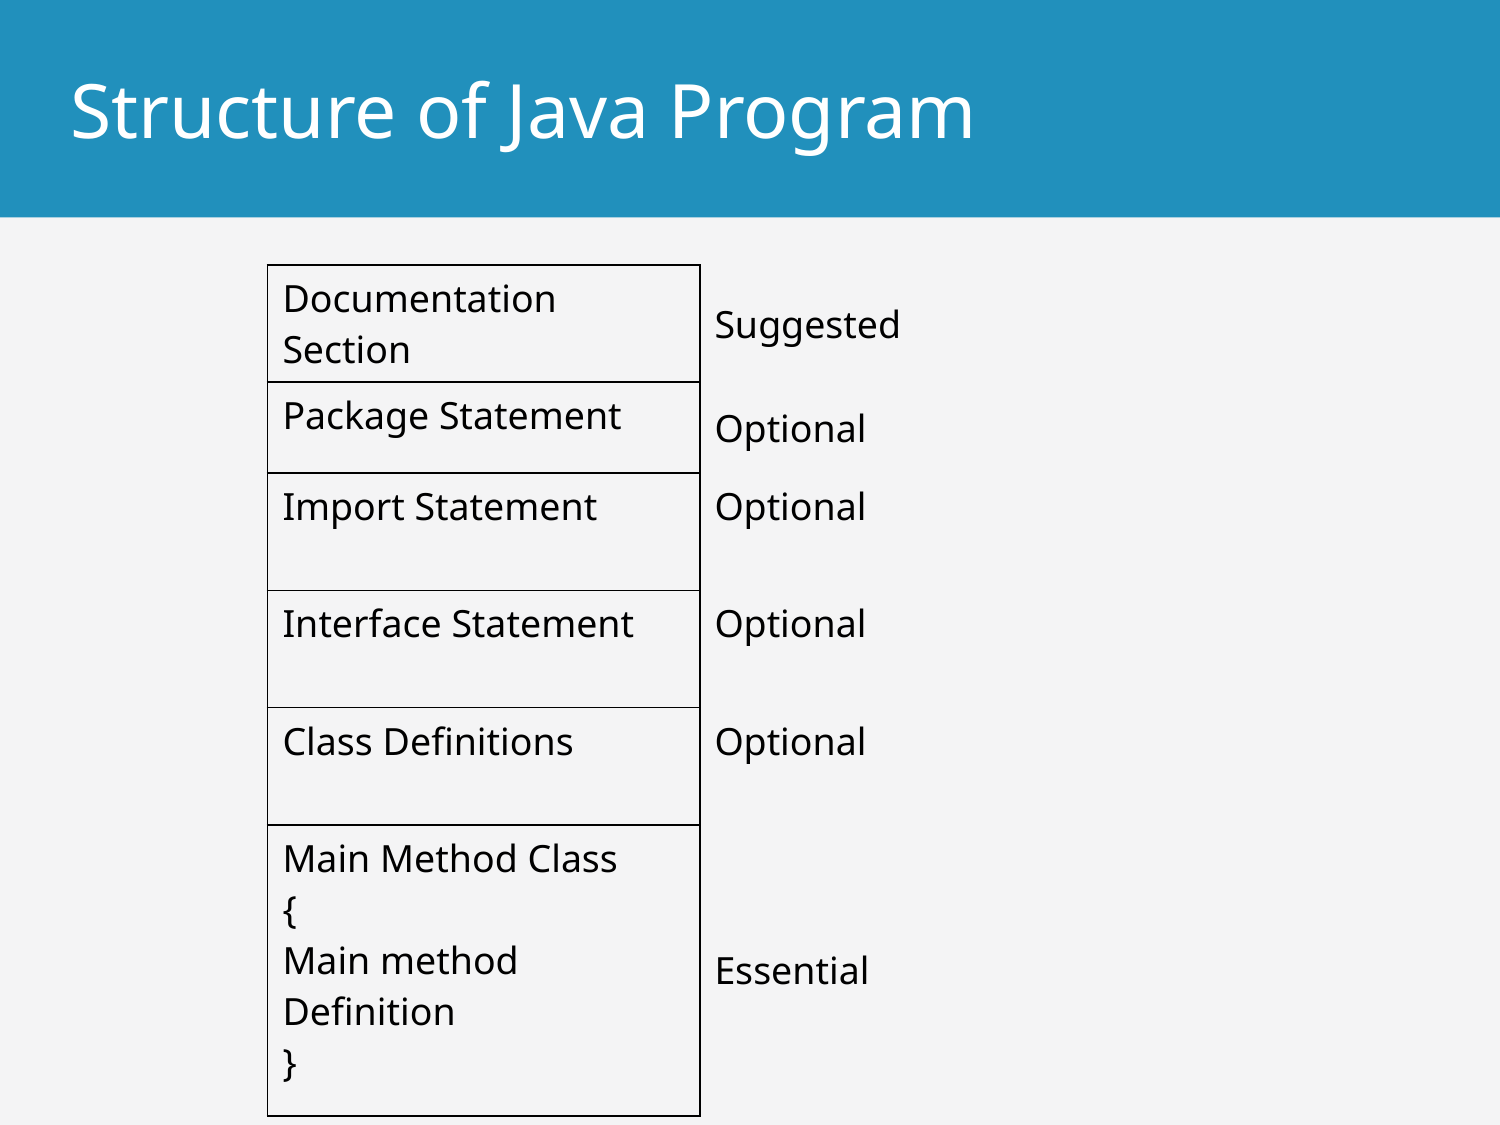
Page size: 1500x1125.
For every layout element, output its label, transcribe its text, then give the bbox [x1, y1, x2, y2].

title Structure of Java Program [55, 0, 1350, 218]
table_header Documentation Section [268, 266, 699, 381]
table_cell Class Definitions [268, 708, 699, 824]
table_cell Optional [701, 590, 992, 708]
table_cell Optional [701, 382, 992, 473]
table_cell Essential [701, 825, 992, 1116]
table_cell Interface Statement [268, 591, 699, 707]
table_cell Optional [701, 473, 992, 590]
table_header Suggested [701, 265, 992, 382]
table_cell Optional [701, 708, 992, 825]
table_cell Import Statement [268, 474, 699, 590]
table_cell Main Method Class { Main method Definition } [268, 826, 699, 1115]
table_cell Package Statement [268, 383, 699, 472]
